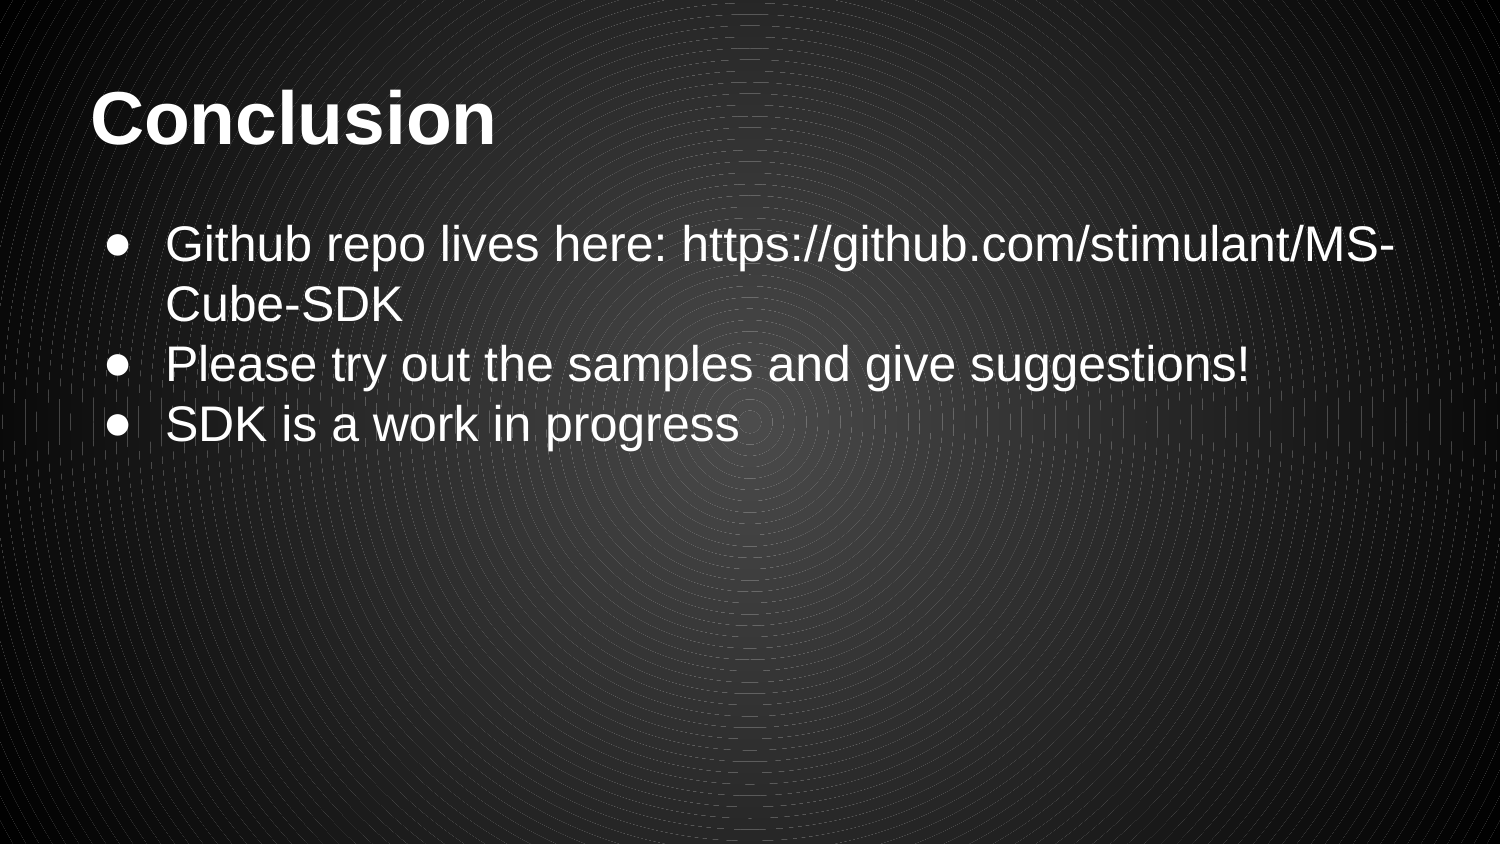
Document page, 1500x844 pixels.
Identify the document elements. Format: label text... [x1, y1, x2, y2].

list Github repo lives here: https://github.com/stimulant/MS-Cube-SDK Please try out the samples and give suggestions! SDK is a work in progress [75, 196, 1425, 652]
title Conclusion [75, 33, 1425, 175]
